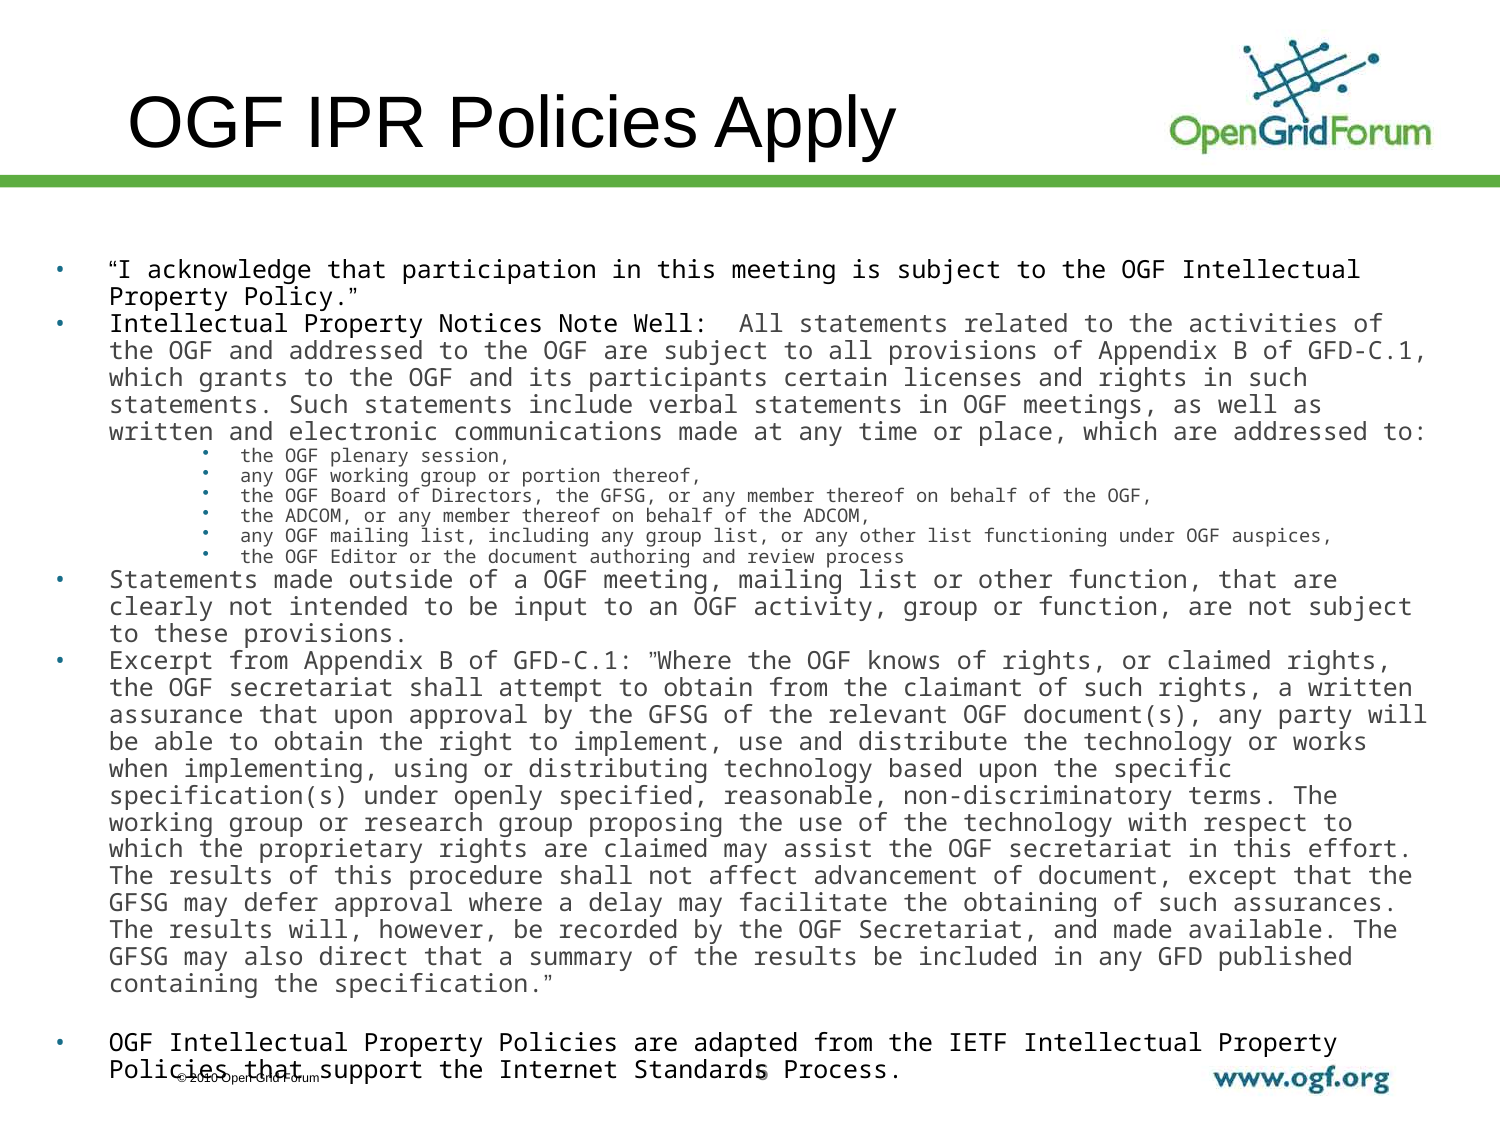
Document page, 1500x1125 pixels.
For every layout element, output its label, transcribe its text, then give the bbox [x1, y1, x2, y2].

picture [0, 0, 1500, 174]
picture [0, 188, 1500, 1125]
footer 6 [324, 1049, 1201, 1125]
title OGF IPR Policies Apply [112, 24, 1388, 213]
list “I acknowledge that participation in this meeting is subject to the OGF Intellectual Property Policy.” Intellectual Property Notices Note Well: All statements related to the activities of the OGF and addressed to the OGF are subject to all provisions of Appendix B of GFD-C.1, which grants to the OGF and its participants certain licenses and rights in such statements. Such statements include verbal statements in OGF meetings, as well as written and electronic communications made at any time or place, which are addressed to: the OGF plenary session, any OGF working group or portion thereof, the OGF Board of Directors, the GFSG, or any member thereof on behalf of the OGF, the ADCOM, or any member thereof on behalf of the ADCOM, any OGF mailing list, including any group list, or any other list functioning under OGF auspices, the OGF Editor or the document authoring and review process Statements made outside of a OGF meeting, mailing list or other function, that are clearly not intended to be input to an OGF activity, group or function, are not subject to these provisions. Excerpt from Appendix B of GFD-C.1: ”Where the OGF knows of rights, or claimed rights, the OGF secretariat shall attempt to obtain from the claimant of such rights, a written assurance that upon approval by the GFSG of the relevant OGF document(s), any party will be able to obtain the right to implement, use and distribute the technology or works when implementing, using or distributing technology based upon the specific specification(s) under openly specified, reasonable, non-discriminatory terms. The working group or research group proposing the use of the technology with respect to which the proprietary rights are claimed may assist the OGF secretariat in this effort. The results of this procedure shall not affect advancement of document, except that the GFSG may defer approval where a delay may facilitate the obtaining of such assurances. The results will, however, be recorded by the OGF Secretariat, and made available. The GFSG may also direct that a summary of the results be included in any GFD published containing the specification.” OGF Intellectual Property Policies are adapted from the IETF Intellectual Property Policies that support the Internet Standards Process. [37, 249, 1451, 926]
